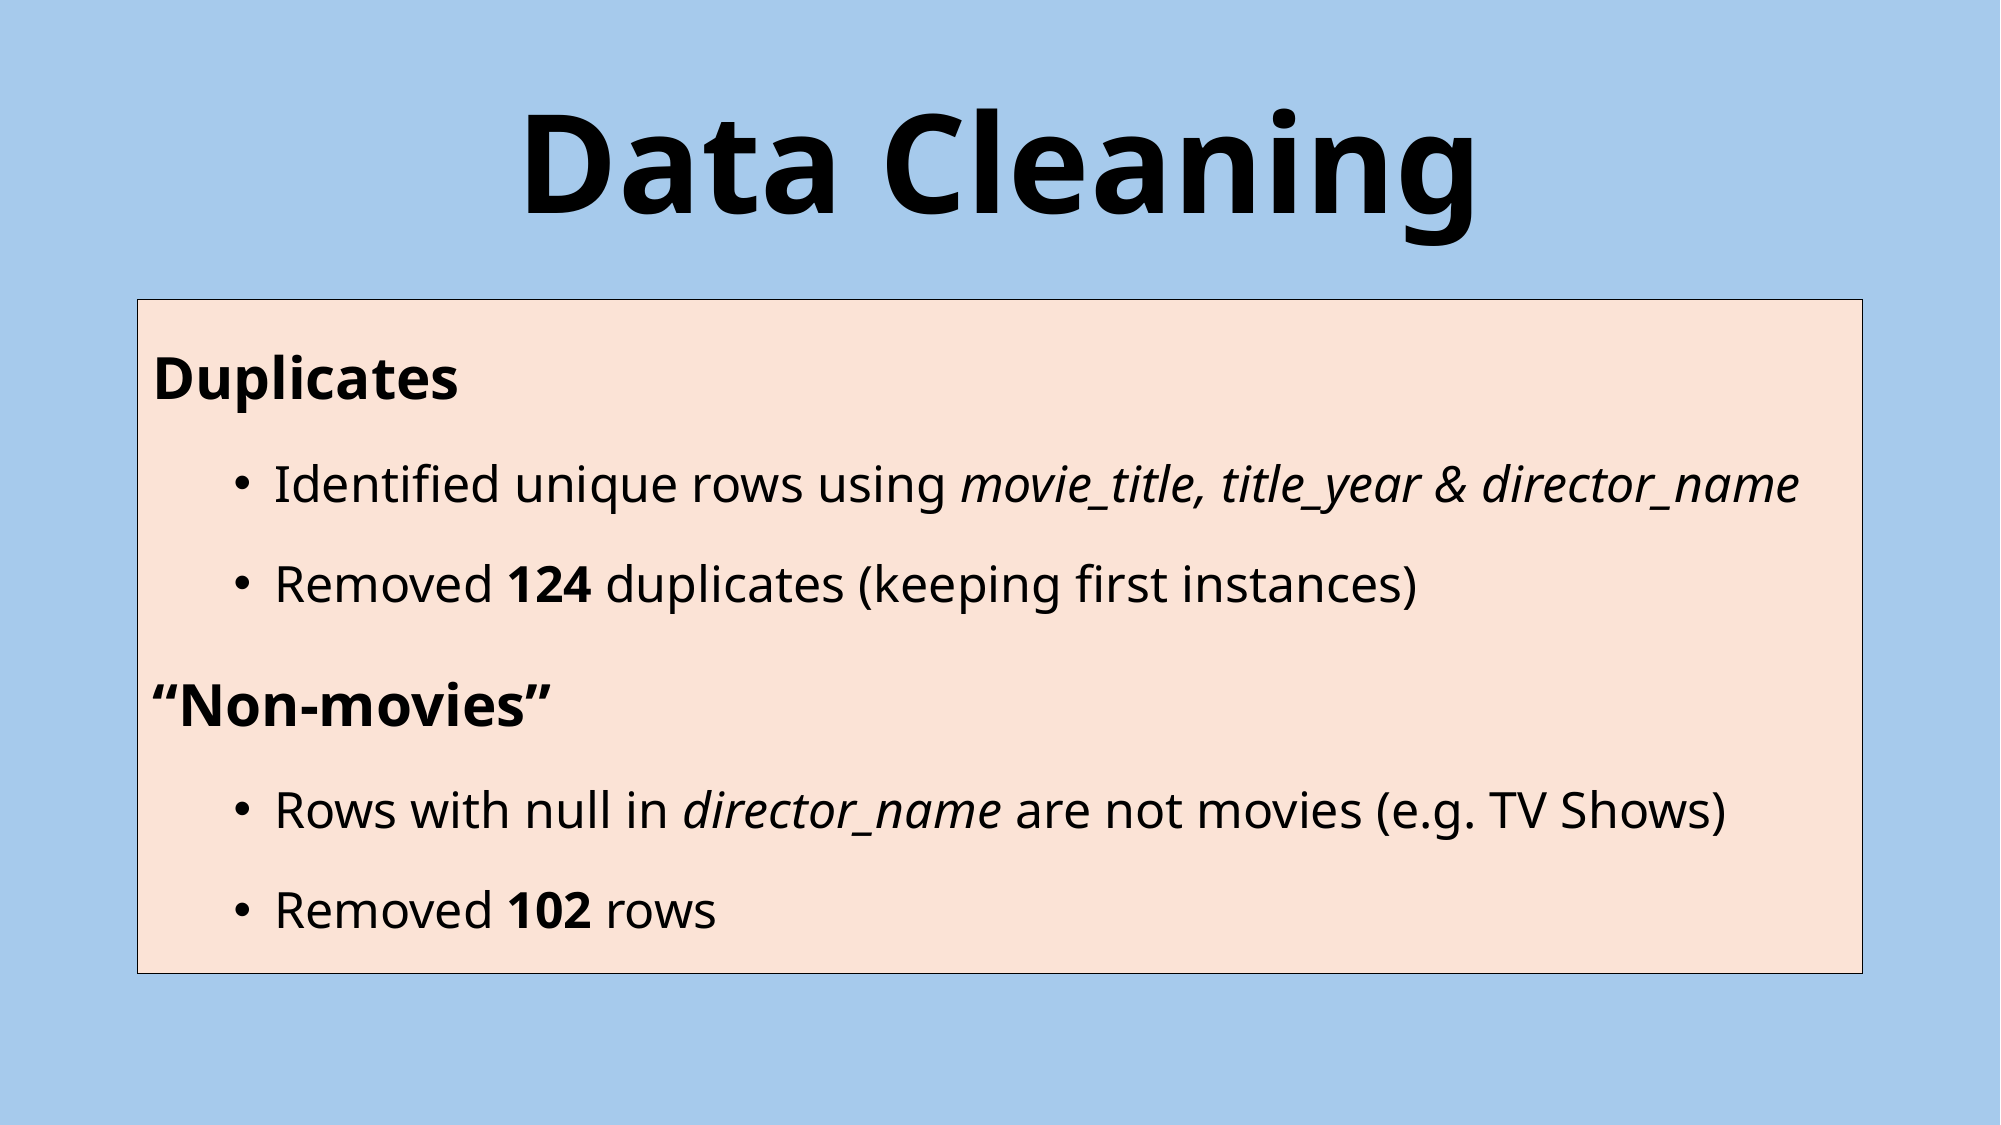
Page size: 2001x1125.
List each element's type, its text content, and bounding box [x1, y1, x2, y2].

title Data Cleaning [137, 59, 1863, 278]
list Duplicates Identified unique rows using movie_title, title_year & director_name Removed 124 duplicates (keeping first instances) “Non-movies” Rows with null in director_name are not movies (e.g. TV Shows) Removed 102 rows [137, 299, 1863, 974]
